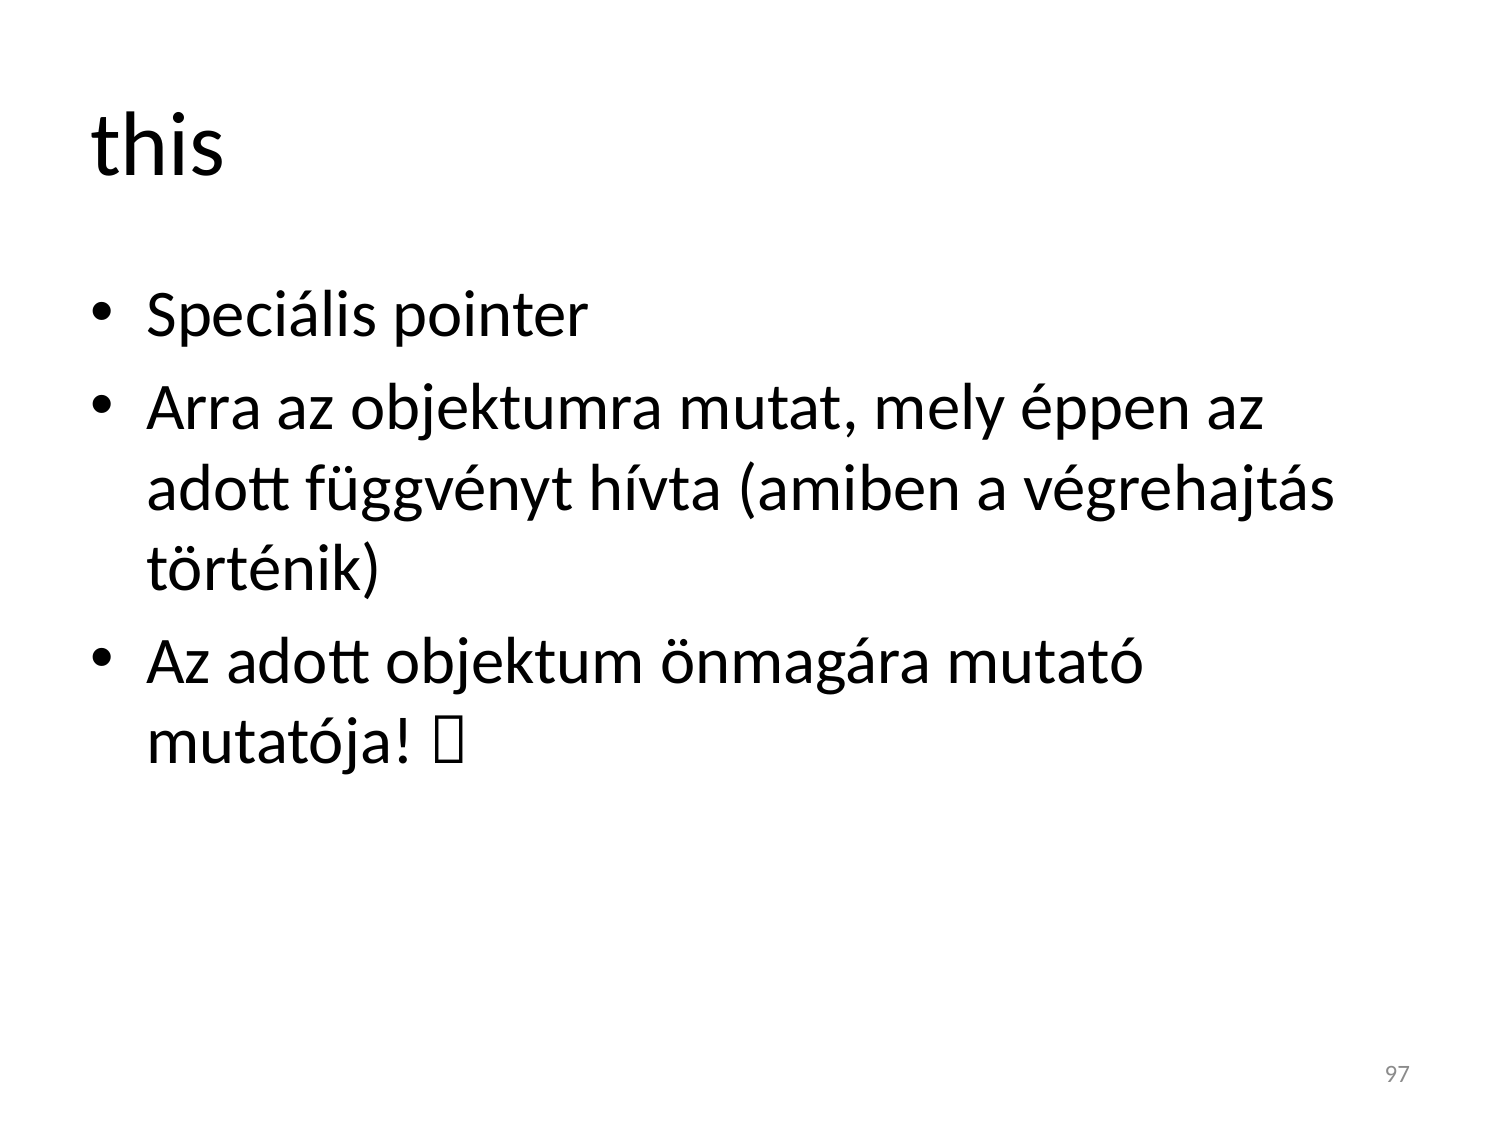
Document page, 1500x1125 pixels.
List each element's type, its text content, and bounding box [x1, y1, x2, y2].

slide_number 97 [1074, 1042, 1425, 1103]
list Speciális pointer Arra az objektumra mutat, mely éppen az adott függvényt hívta (amiben a végrehajtás történik) Az adott objektum önmagára mutató mutatója!  [74, 262, 1426, 1006]
title this [74, 44, 1426, 233]
